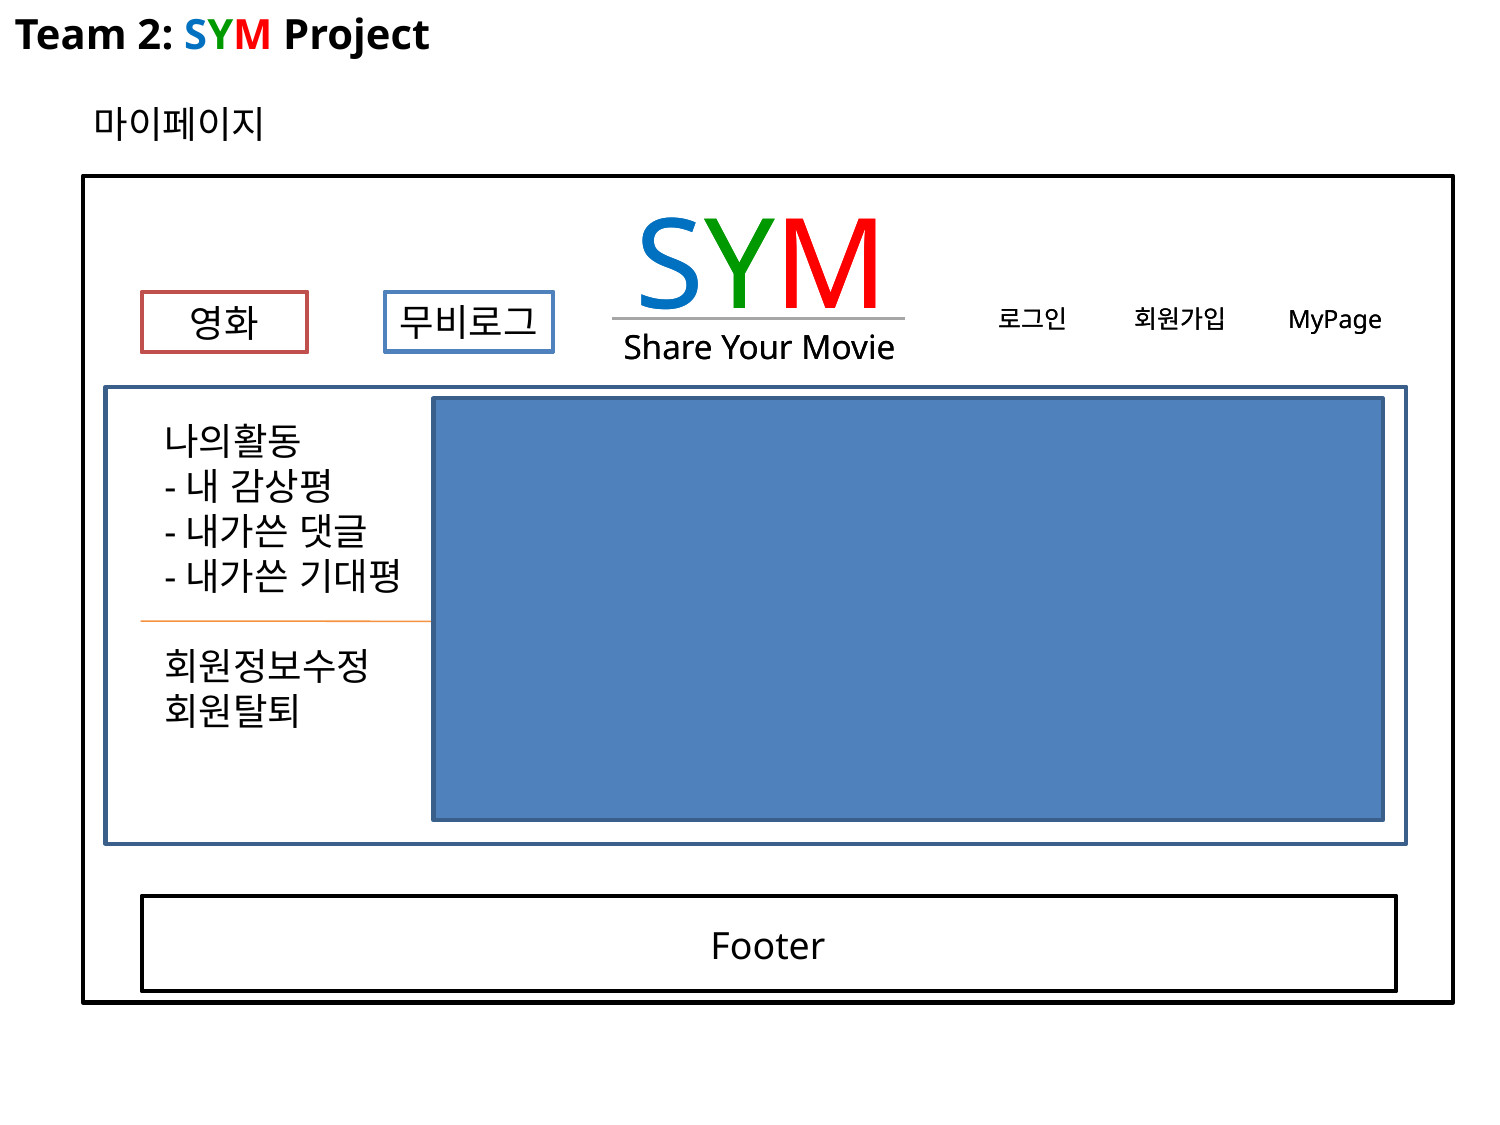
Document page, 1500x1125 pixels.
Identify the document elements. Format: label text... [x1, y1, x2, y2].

text_box 마이페이지 [79, 93, 282, 154]
text_box [103, 385, 1408, 846]
text_box [431, 396, 1385, 822]
text_box 나의활동 -내 감상평 -내가쓴 댓글 -내가쓴 기대평 회원정보수정 회원탈퇴 [149, 410, 418, 619]
text_box 나의활동 -내 감상평 -내가쓴 댓글 -내가쓴 기대평 회원정보수정 회원탈퇴 [149, 629, 418, 740]
